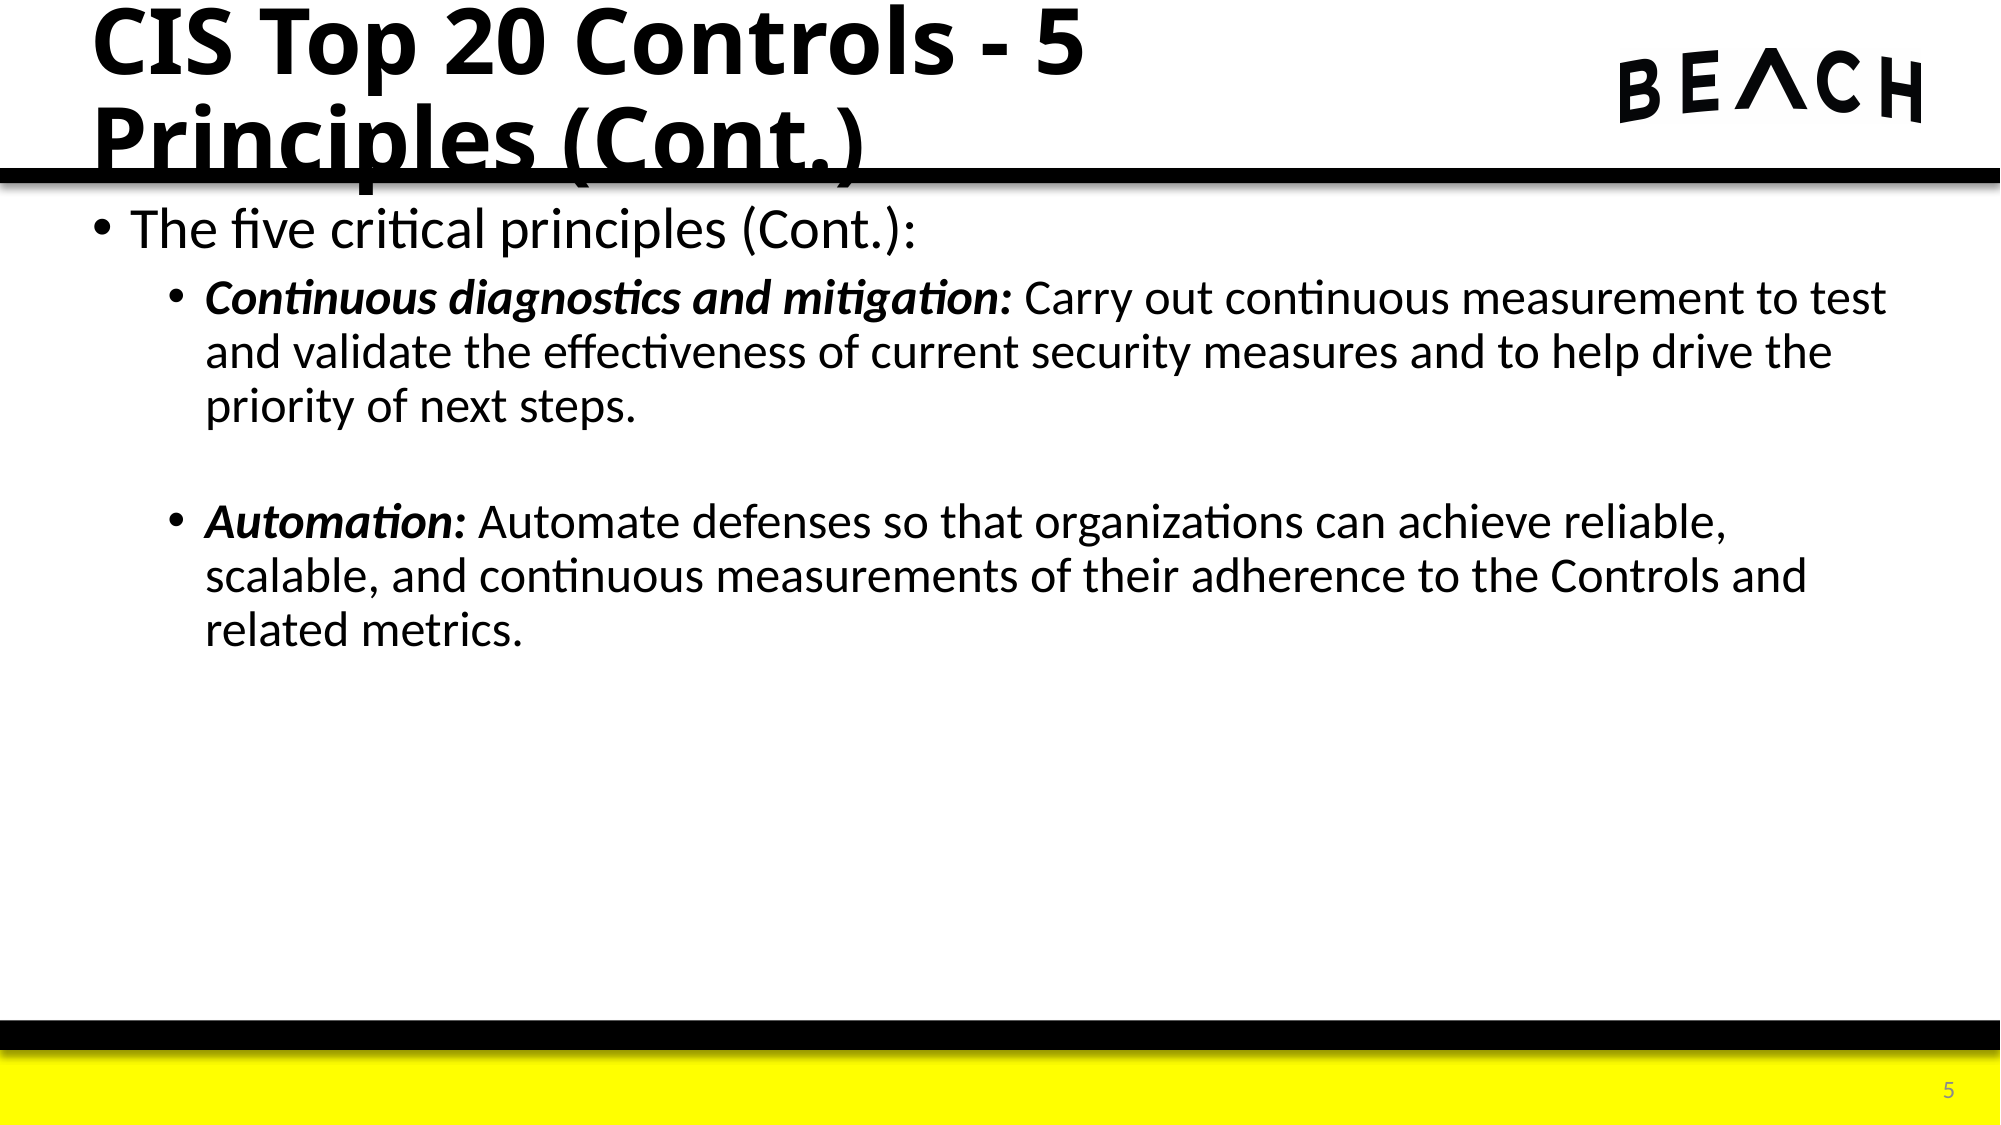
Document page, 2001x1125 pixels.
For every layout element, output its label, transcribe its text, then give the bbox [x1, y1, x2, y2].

text_box CIS Top 20 Controls - 5 Principles (Cont.) [75, 10, 1563, 179]
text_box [0, 1020, 2000, 1125]
list The five critical principles (Cont.): Continuous diagnostics and mitigation: Carry out continuous measurement to test and validate the effectiveness of current security measures and to help drive the priority of next steps. Automation: Automate defenses so that organizations can achieve reliable, scalable, and continuous measurements of their adherence to the Controls and related metrics. [77, 190, 1921, 990]
text_box [0, 167, 2000, 184]
picture [1620, 48, 1921, 124]
